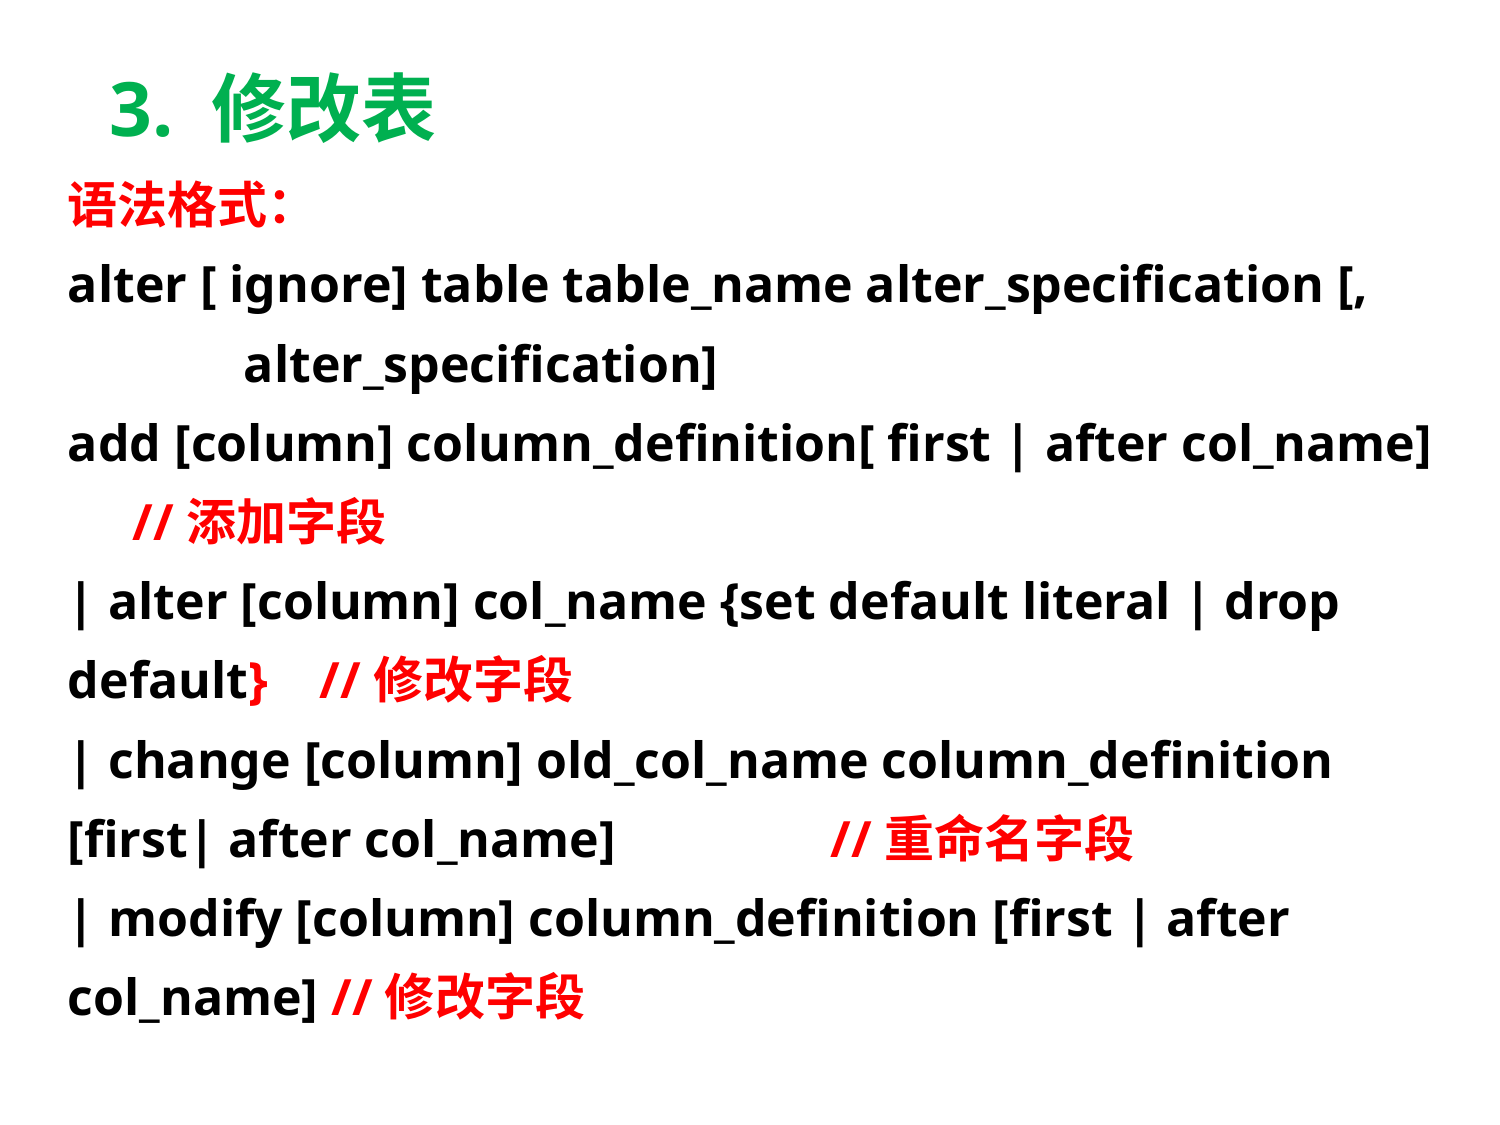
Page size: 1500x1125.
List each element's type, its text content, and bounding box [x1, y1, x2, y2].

text_box 语法格式： alter [ ignore] table table_name alter_specification [, alter_specification] add [column] column_definition[ first | after col_name] //添加字段 | alter [column] col_name {set default literal | drop default} //修改字段 | change [column] old_col_name column_definition [first| after col_name] //重命名字段 | modify [column] column_definition [first | after col_name] //修改字段 [53, 147, 1478, 1113]
text_box 3. 修改表 [19, 8, 1489, 159]
